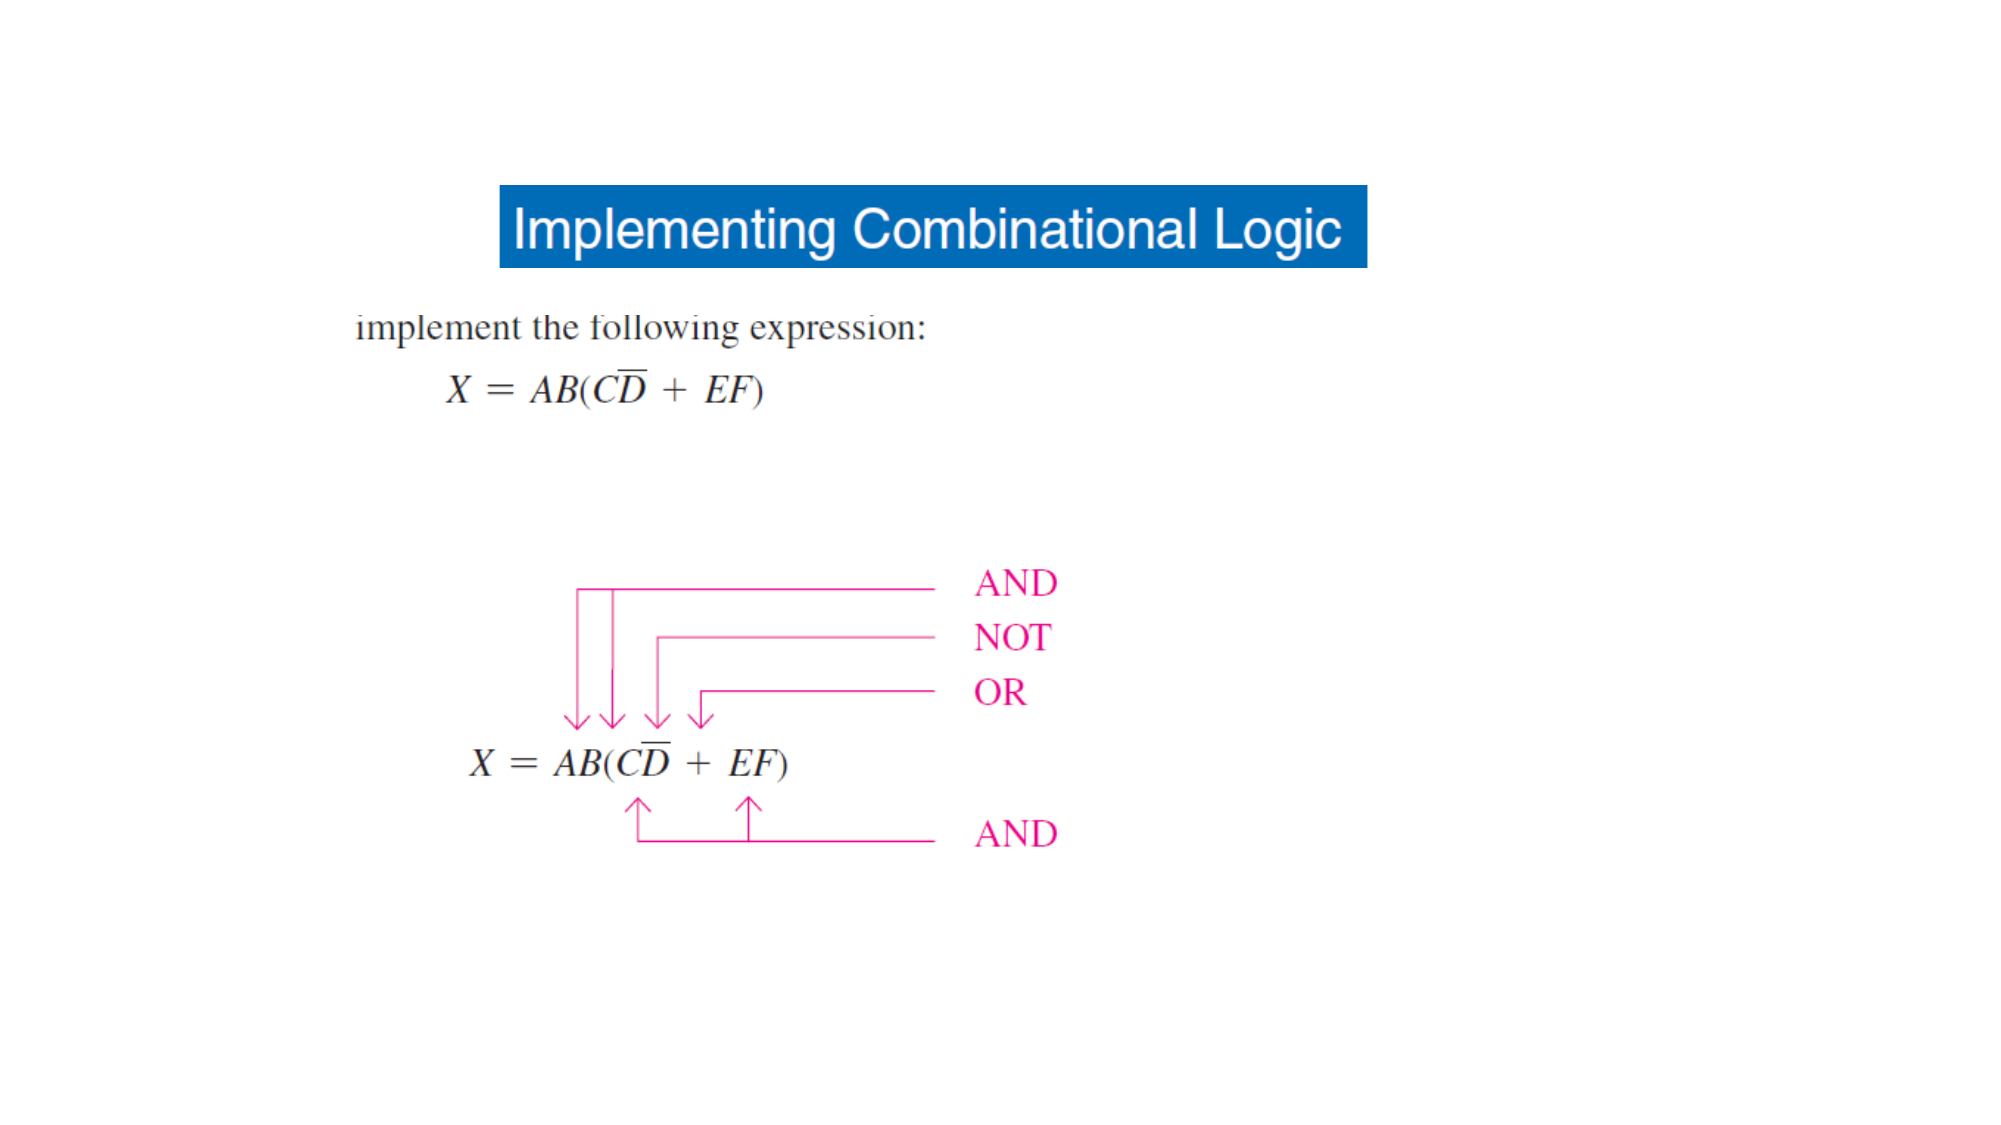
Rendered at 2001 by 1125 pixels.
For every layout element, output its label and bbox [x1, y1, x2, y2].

picture [347, 314, 963, 420]
picture [499, 185, 1402, 268]
picture [424, 540, 1157, 868]
